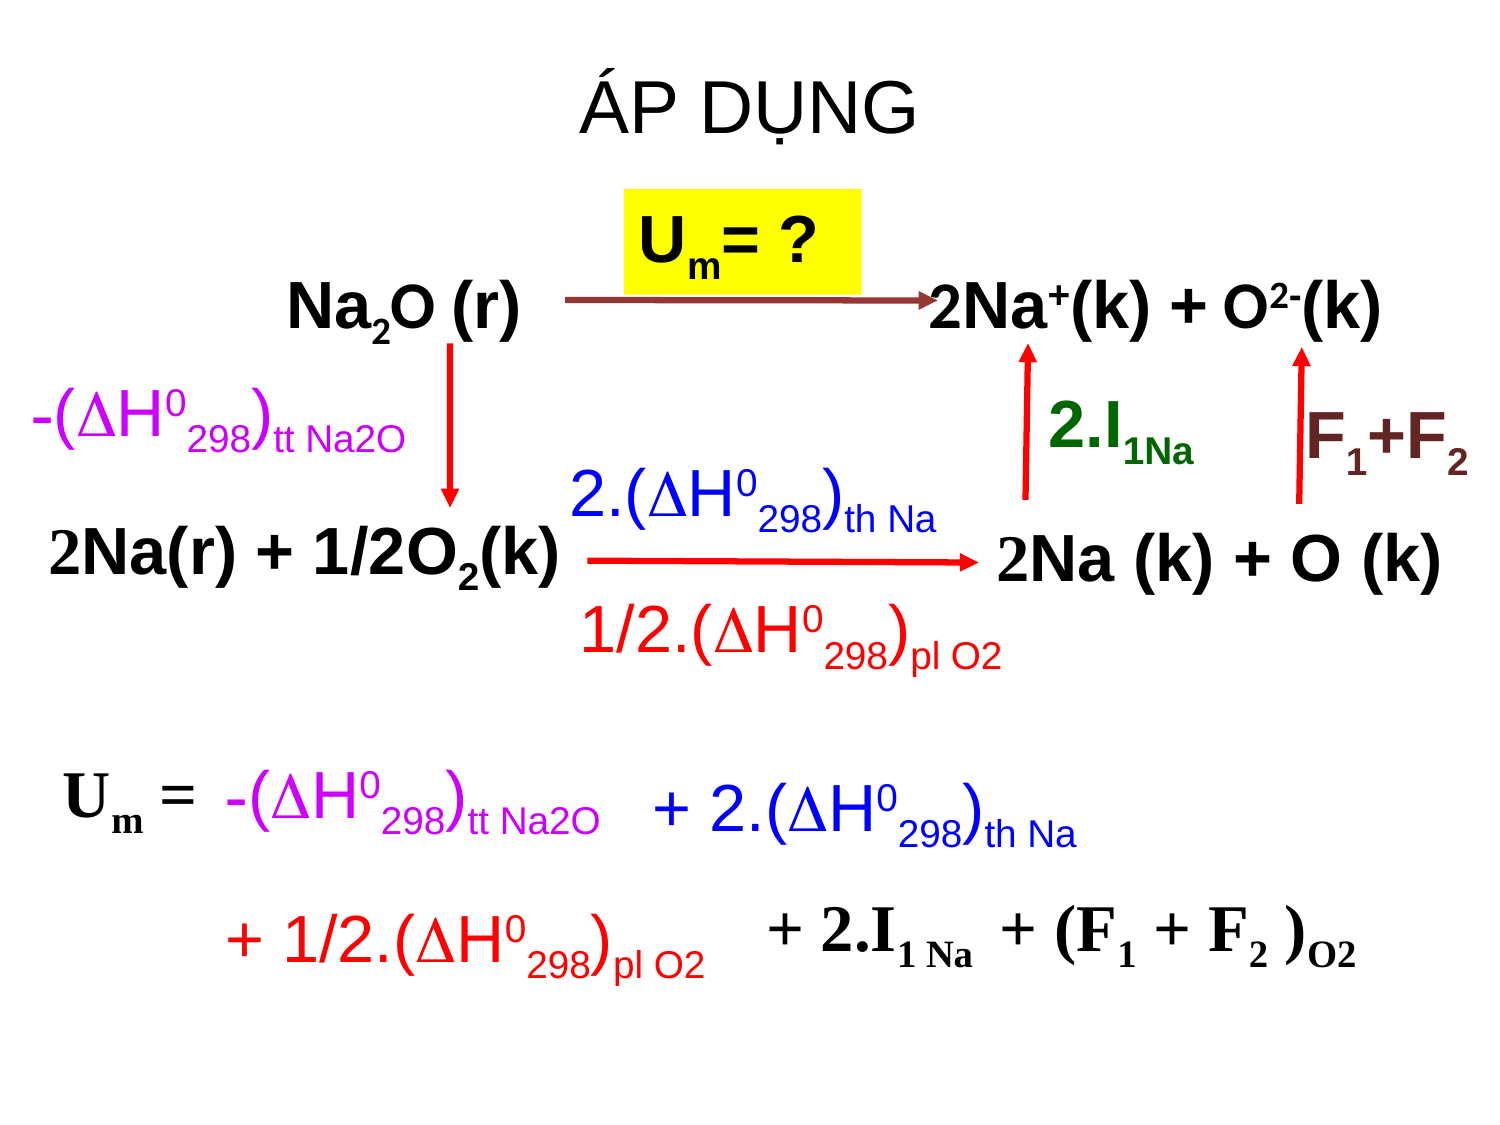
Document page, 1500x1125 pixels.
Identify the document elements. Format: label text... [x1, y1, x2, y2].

text_box + 2.(H0298)th Na [637, 757, 1139, 863]
title ÁP DỤNG [75, 10, 1425, 198]
text_box F1+F2 [1300, 384, 1500, 491]
text_box + 1/2.(H0298)pl O2 [210, 888, 766, 995]
text_box F1+F2 [1290, 384, 1301, 491]
text_box [565, 294, 938, 307]
text_box 2.I1Na [1034, 373, 1225, 480]
text_box 2.(H0298)th Na [554, 441, 1005, 548]
text_box [443, 468, 457, 500]
text_box [1021, 343, 1035, 500]
text_box 2Na(r) + 1/2O2(k) [0, 500, 600, 606]
text_box -(H0298)tt Na2O [211, 744, 674, 850]
text_box Um= ? [624, 198, 862, 295]
text_box + 2.I1 Na + (F1 + F2 )O2 [751, 877, 1434, 983]
text_box 2Na (k) + O (k) [931, 507, 1461, 603]
text_box 1/2.(H0298)pl O2 [565, 578, 1073, 685]
text_box Um = [48, 742, 249, 849]
text_box -(H0298)tt Na2O [16, 362, 480, 468]
text_box [1295, 347, 1308, 504]
list Na2O (r) 2Na+(k) + O2-(k) [60, 253, 1499, 354]
